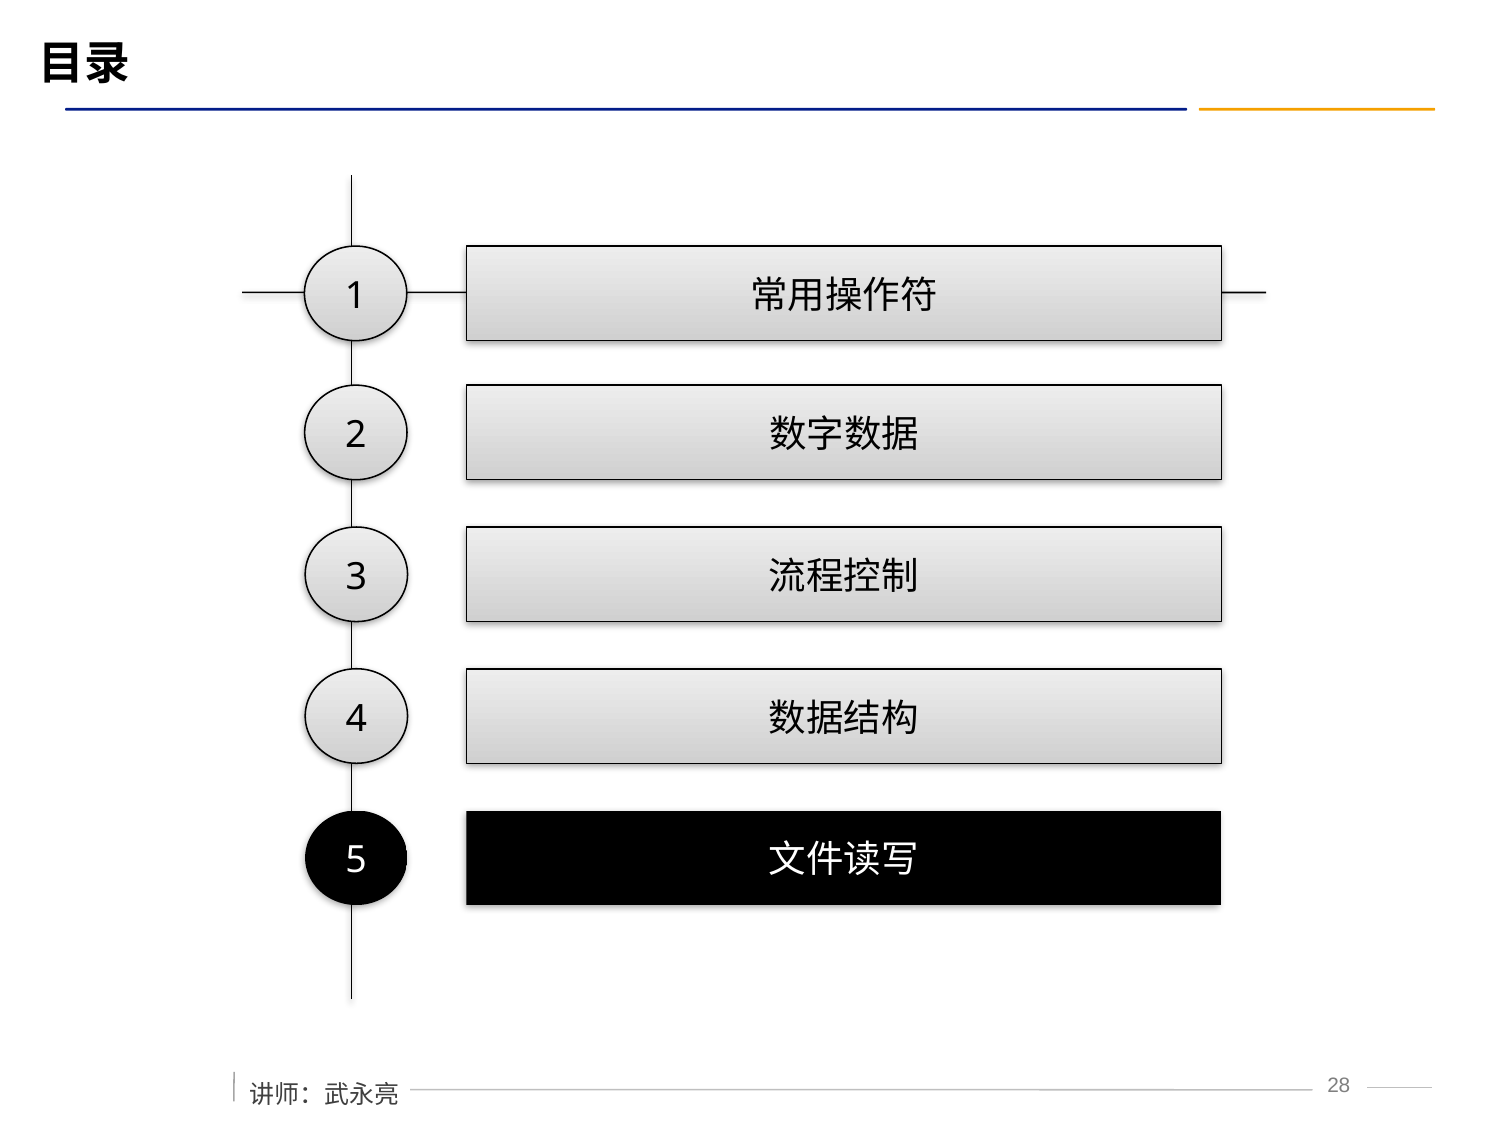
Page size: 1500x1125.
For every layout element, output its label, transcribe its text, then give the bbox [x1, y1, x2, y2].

text_box 4 [355, 667, 409, 765]
text_box 1 [355, 245, 408, 342]
text_box 4 [304, 668, 347, 764]
text_box 1 [303, 245, 347, 341]
title 目录 [23, 25, 1436, 97]
text_box 2 [355, 384, 408, 481]
text_box 数据结构 [466, 668, 1222, 764]
text_box 流程控制 [466, 526, 1222, 622]
text_box 5 [355, 810, 408, 906]
text_box 2 [303, 385, 347, 480]
text_box 3 [355, 526, 409, 623]
text_box 3 [304, 527, 347, 622]
text_box 文件读写 [466, 810, 1222, 906]
text_box 数字数据 [466, 384, 1222, 480]
text_box 5 [305, 811, 347, 905]
text_box 常用操作符 [466, 245, 1222, 341]
